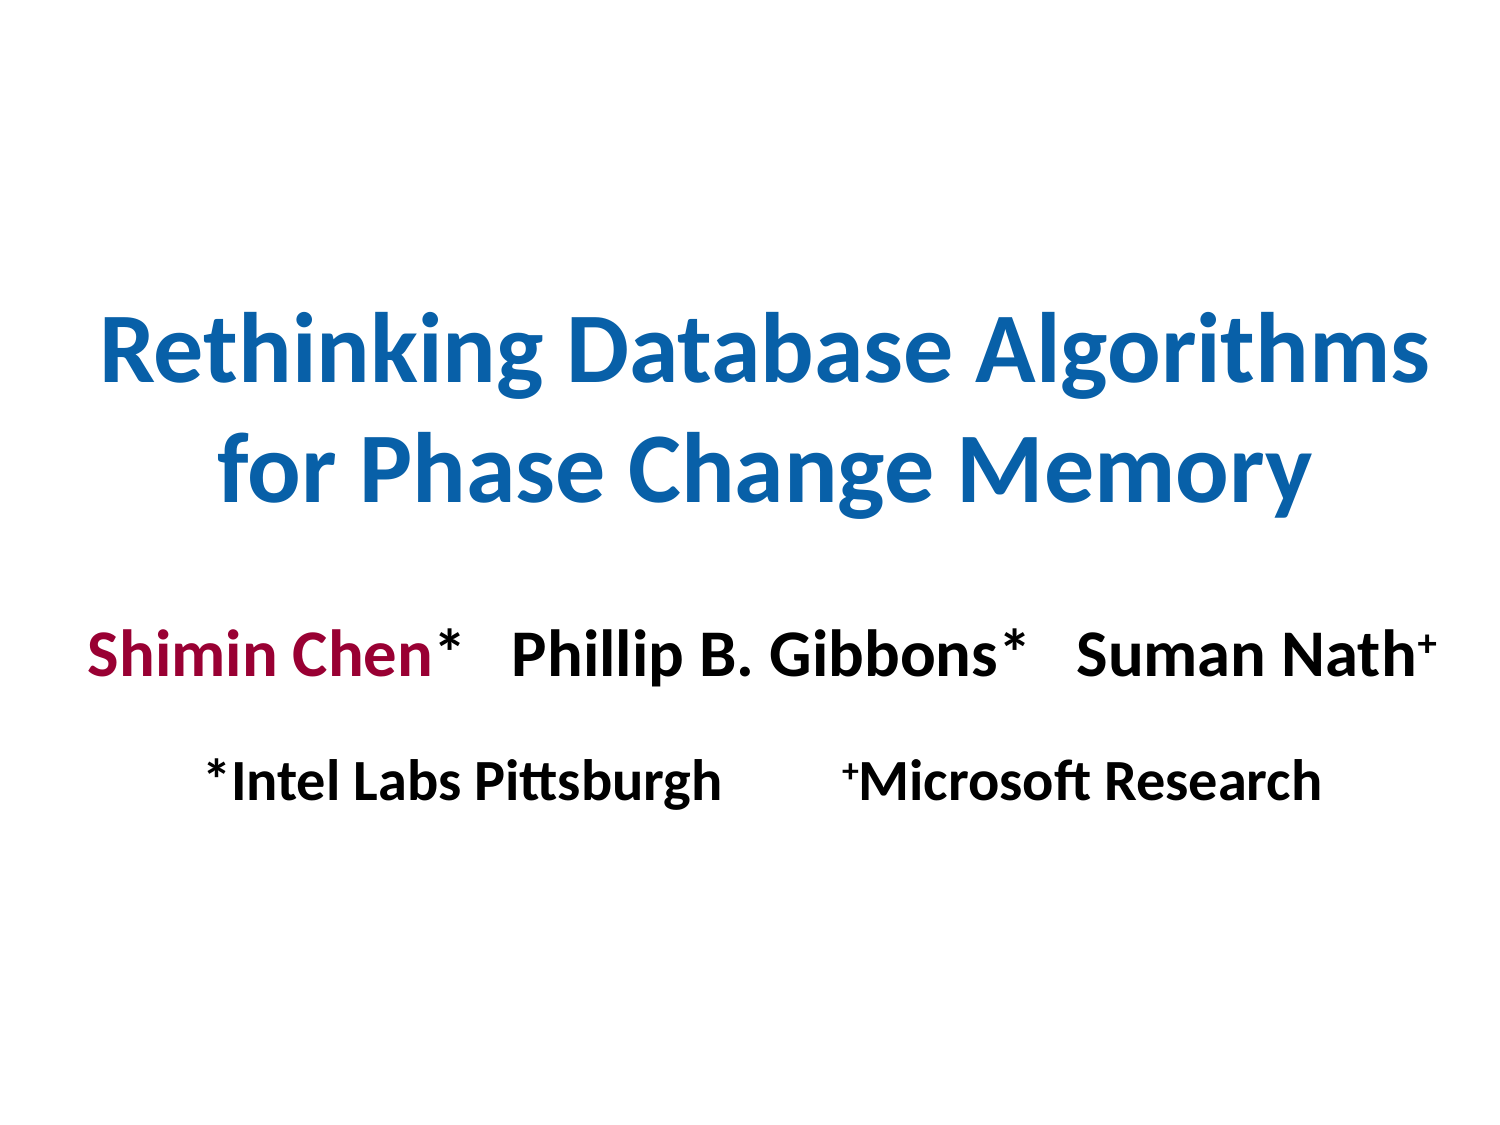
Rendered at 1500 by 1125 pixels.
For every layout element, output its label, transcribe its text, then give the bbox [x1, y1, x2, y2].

text_box Shimin Chen* Phillip B. Gibbons* Suman Nath+ *Intel Labs Pittsburgh +Microsoft Research [31, 602, 1494, 819]
text_box Rethinking Database Algorithms for Phase Change Memory [56, 274, 1475, 530]
